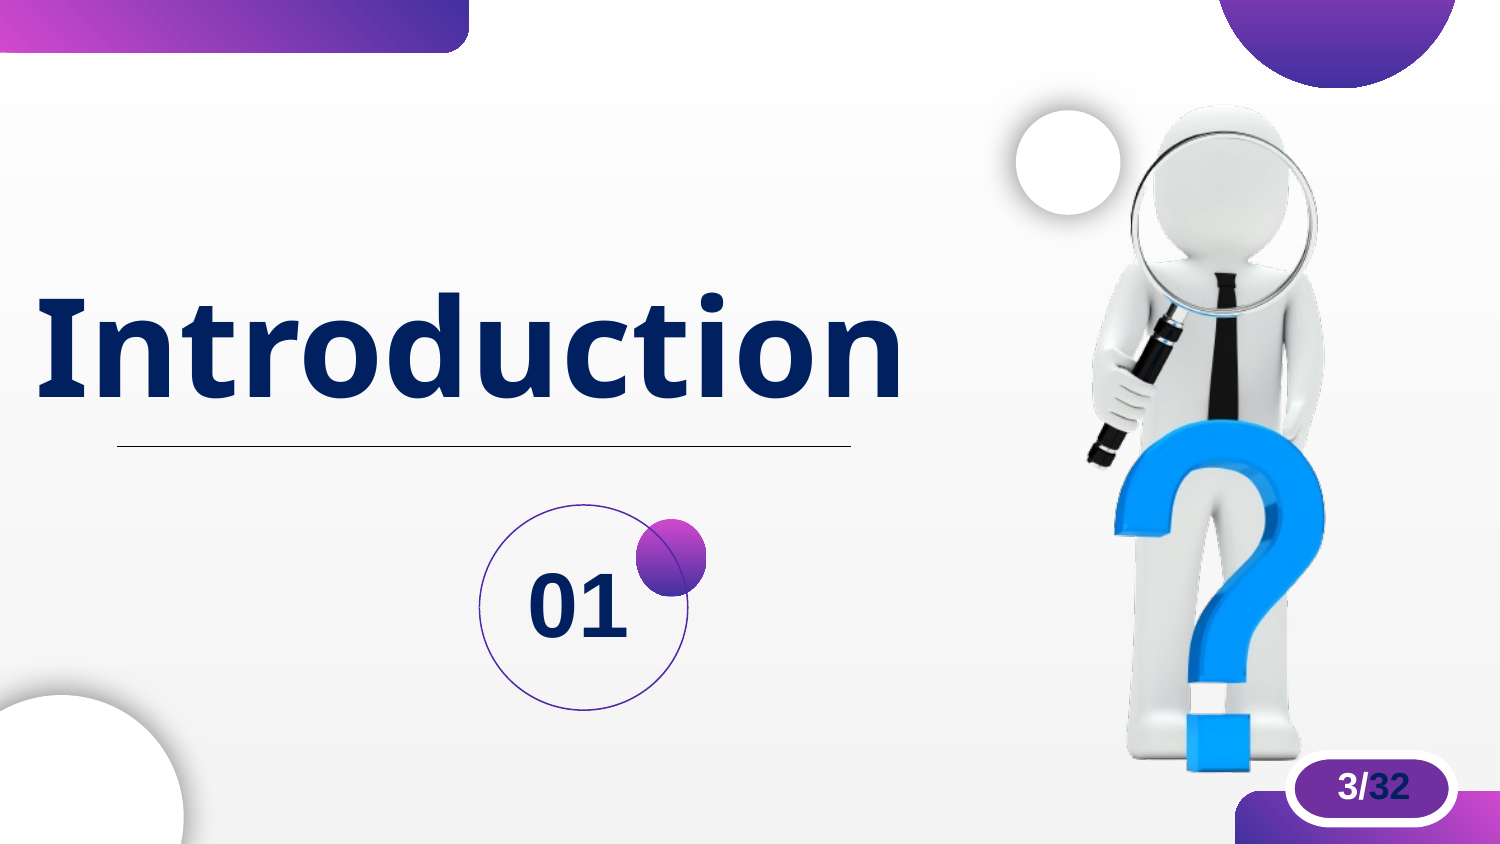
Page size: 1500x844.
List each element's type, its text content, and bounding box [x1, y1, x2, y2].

text_box 3/32 [1291, 797, 1453, 823]
title Introduction [16, 256, 929, 505]
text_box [478, 503, 689, 712]
picture [949, 54, 1500, 789]
text_box [694, 528, 707, 588]
